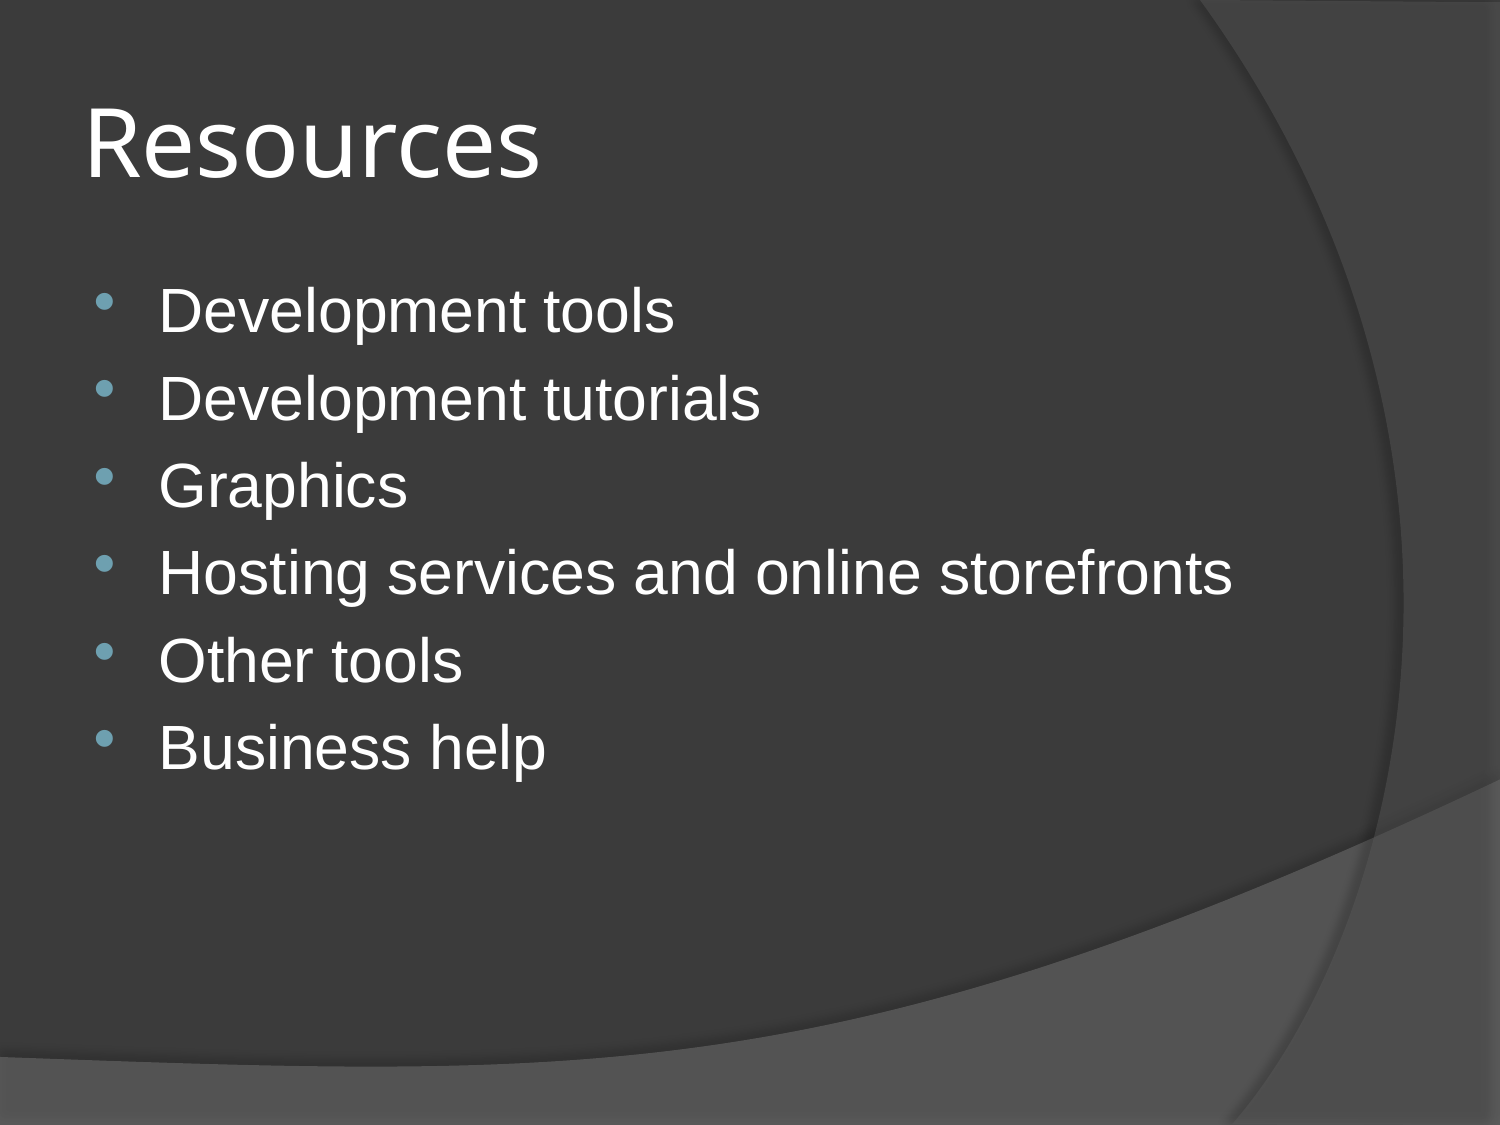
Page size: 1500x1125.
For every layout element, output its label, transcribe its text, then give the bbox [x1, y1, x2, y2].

title Resources [75, 45, 1300, 233]
list Development tools Development tutorials Graphics Hosting services and online storefronts Other tools Business help [75, 262, 1300, 1005]
